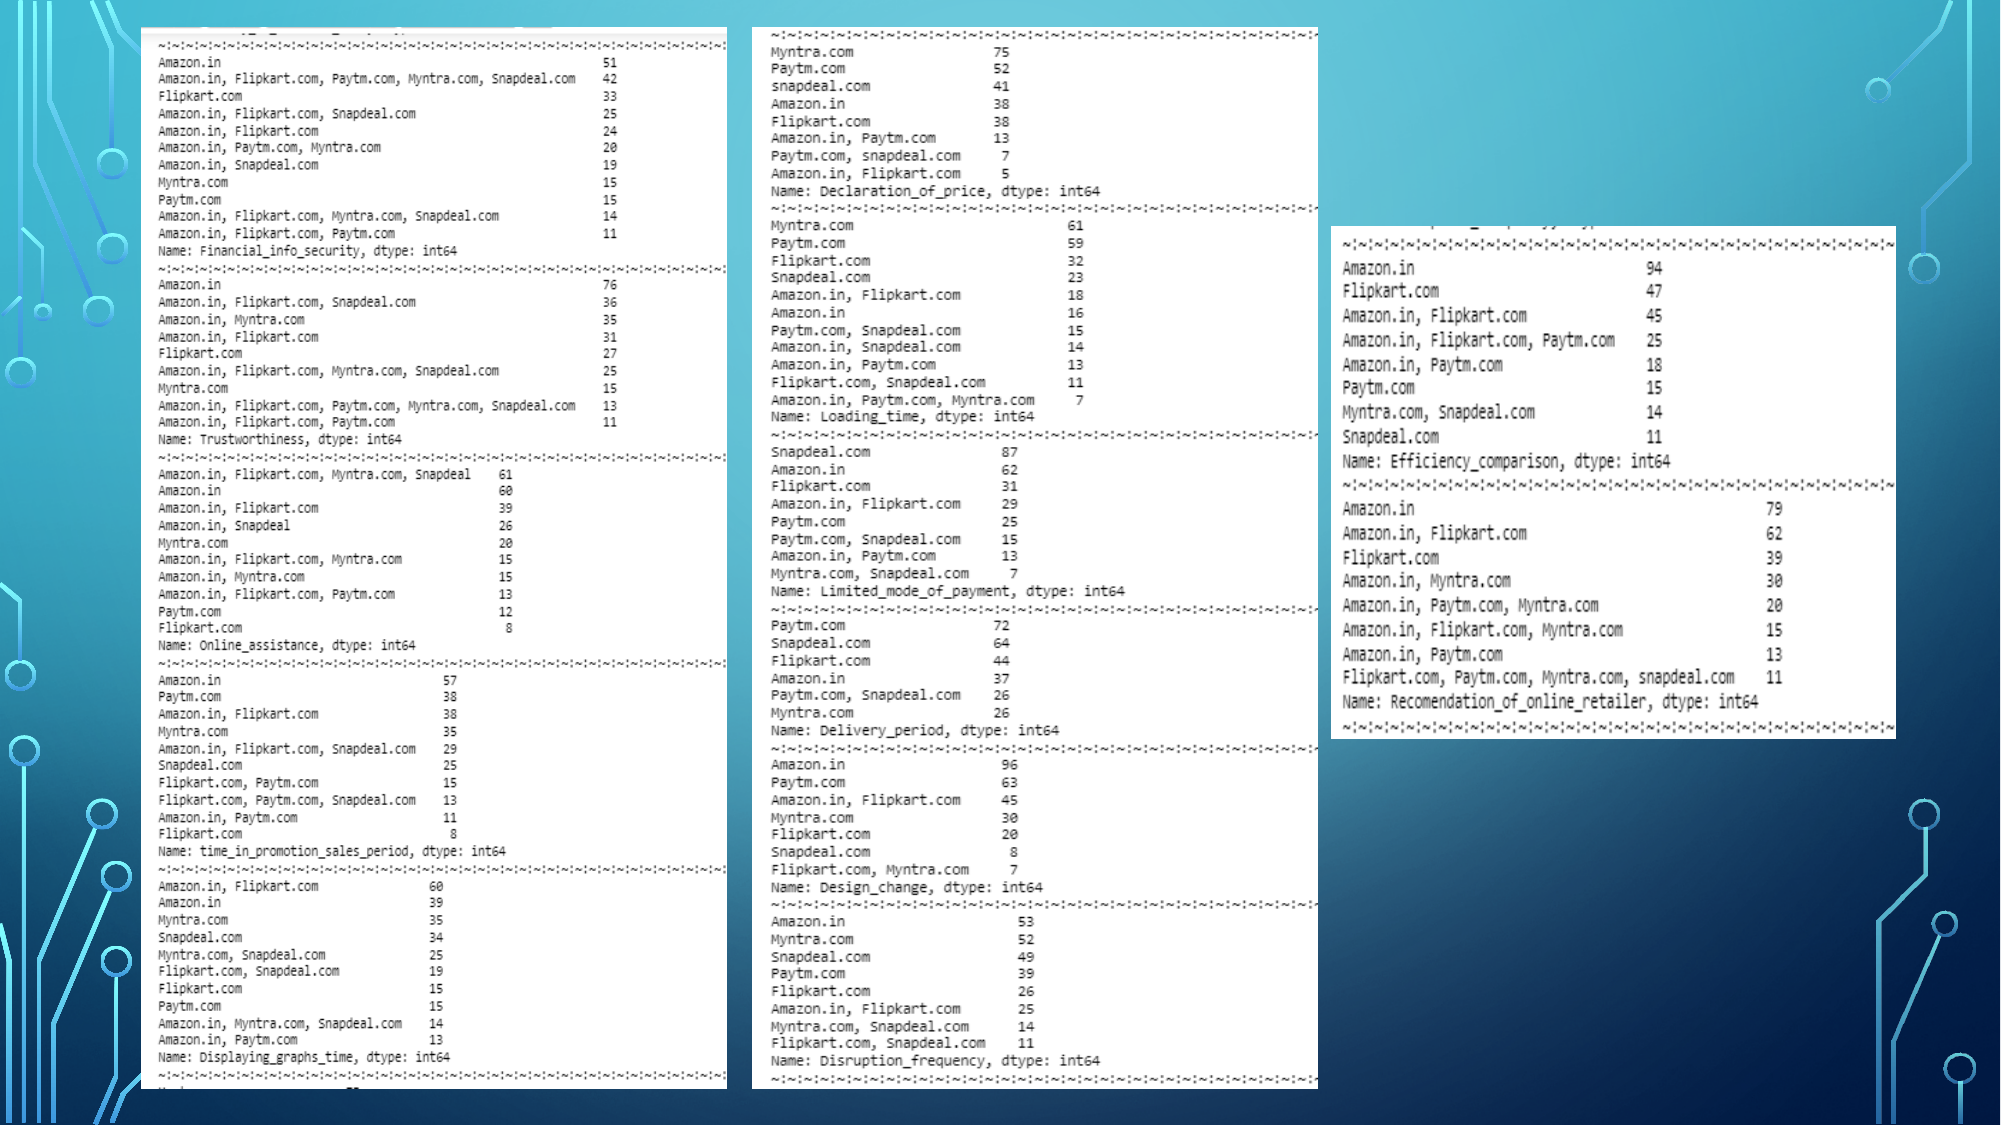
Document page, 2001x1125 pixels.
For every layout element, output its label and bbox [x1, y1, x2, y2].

picture [752, 27, 1318, 1090]
picture [1330, 225, 1896, 740]
list [141, 27, 727, 1090]
